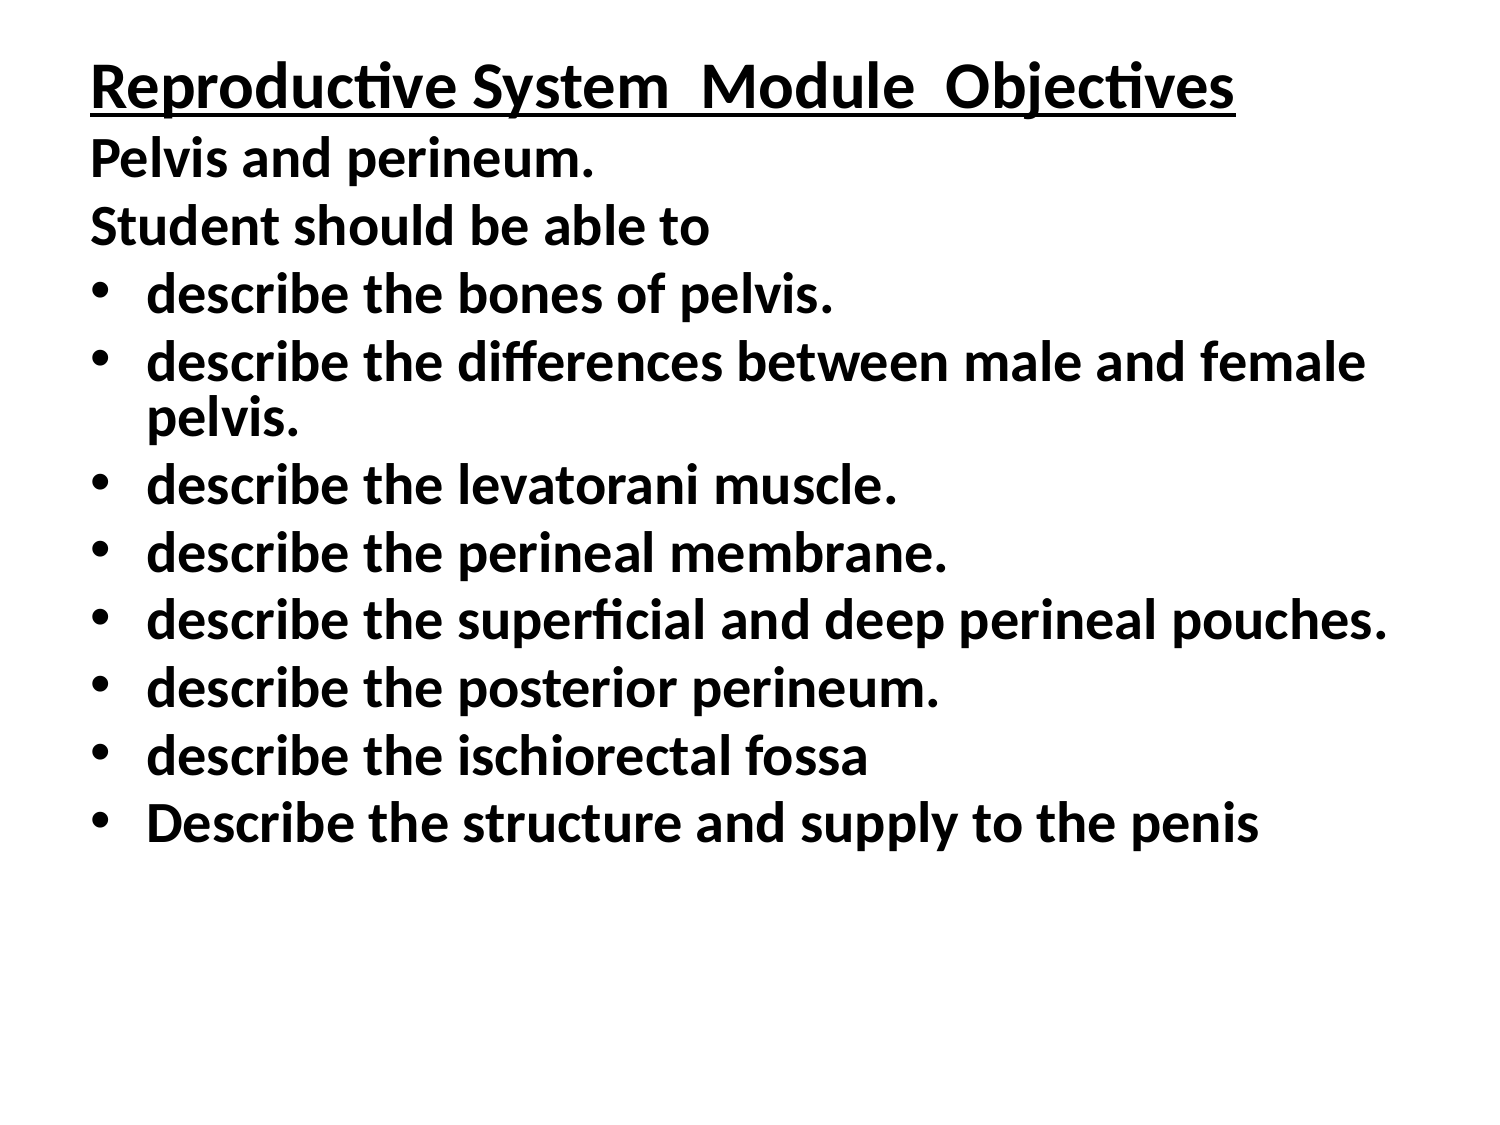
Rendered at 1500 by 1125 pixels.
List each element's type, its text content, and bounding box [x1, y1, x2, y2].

list Reproductive System Module Objectives Pelvis and perineum. Student should be able to describe the bones of pelvis. describe the differences between male and female pelvis. describe the levatorani muscle. describe the perineal membrane. describe the superficial and deep perineal pouches. describe the posterior perineum. describe the ischiorectal fossa Describe the structure and supply to the penis [75, 50, 1425, 1005]
